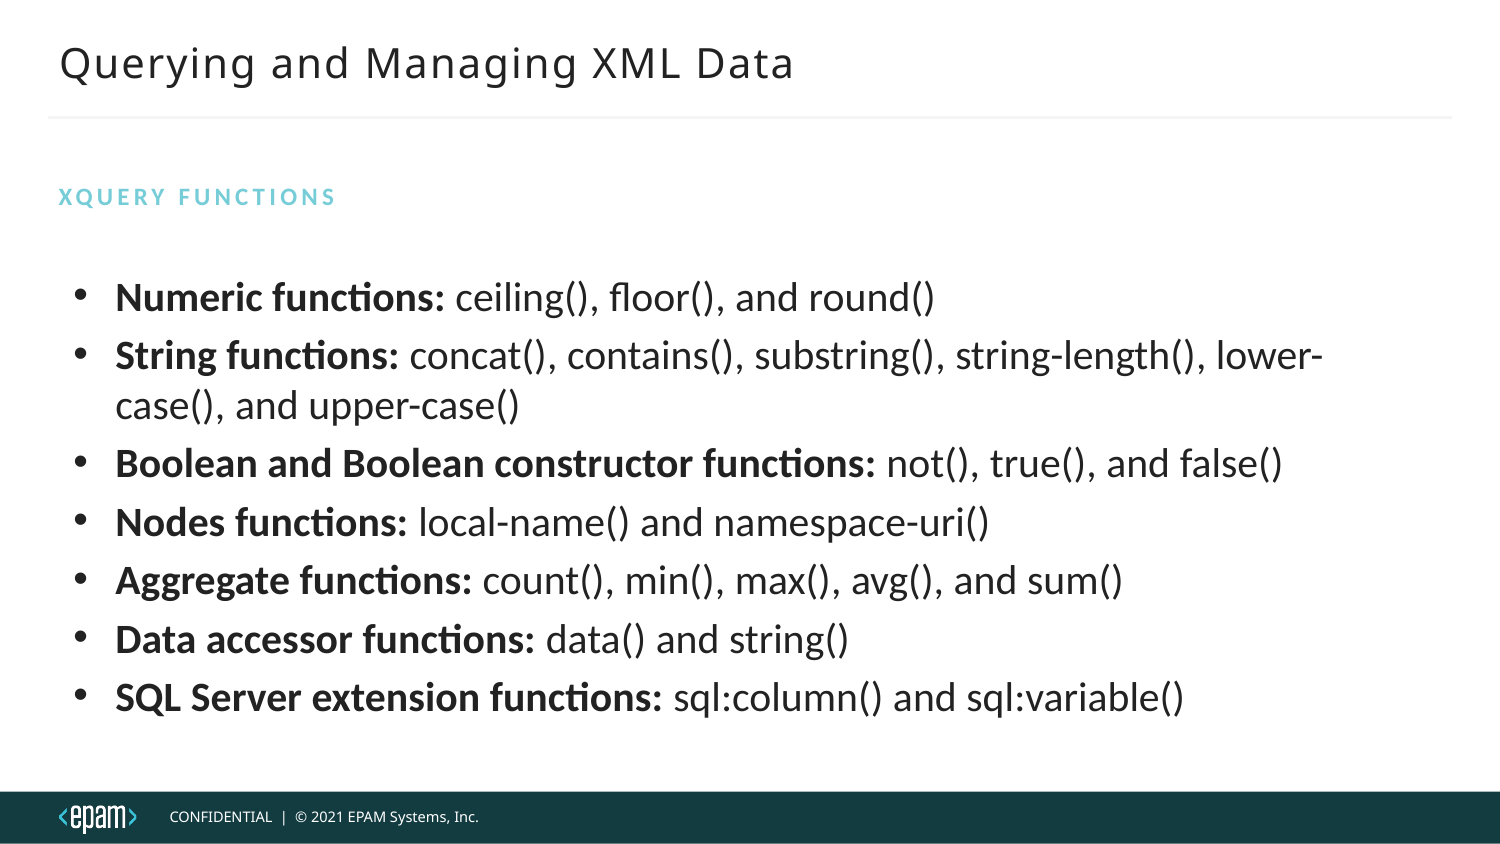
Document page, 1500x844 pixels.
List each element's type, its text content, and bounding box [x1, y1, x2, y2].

text_box Numeric functions: ceiling(), floor(), and round() String functions: concat(), contains(), substring(), string-length(), lower-case(), and upper-case() Boolean and Boolean constructor functions: not(), true(), and false() Nodes functions: local-name() and namespace-uri() Aggregate functions: count(), min(), max(), avg(), and sum() Data accessor functions: data() and string() SQL Server extension functions: sql:column() and sql:variable() [58, 262, 1364, 703]
list XQuery Functions [58, 177, 1442, 234]
title Querying and Managing XML Data [59, 37, 1442, 87]
